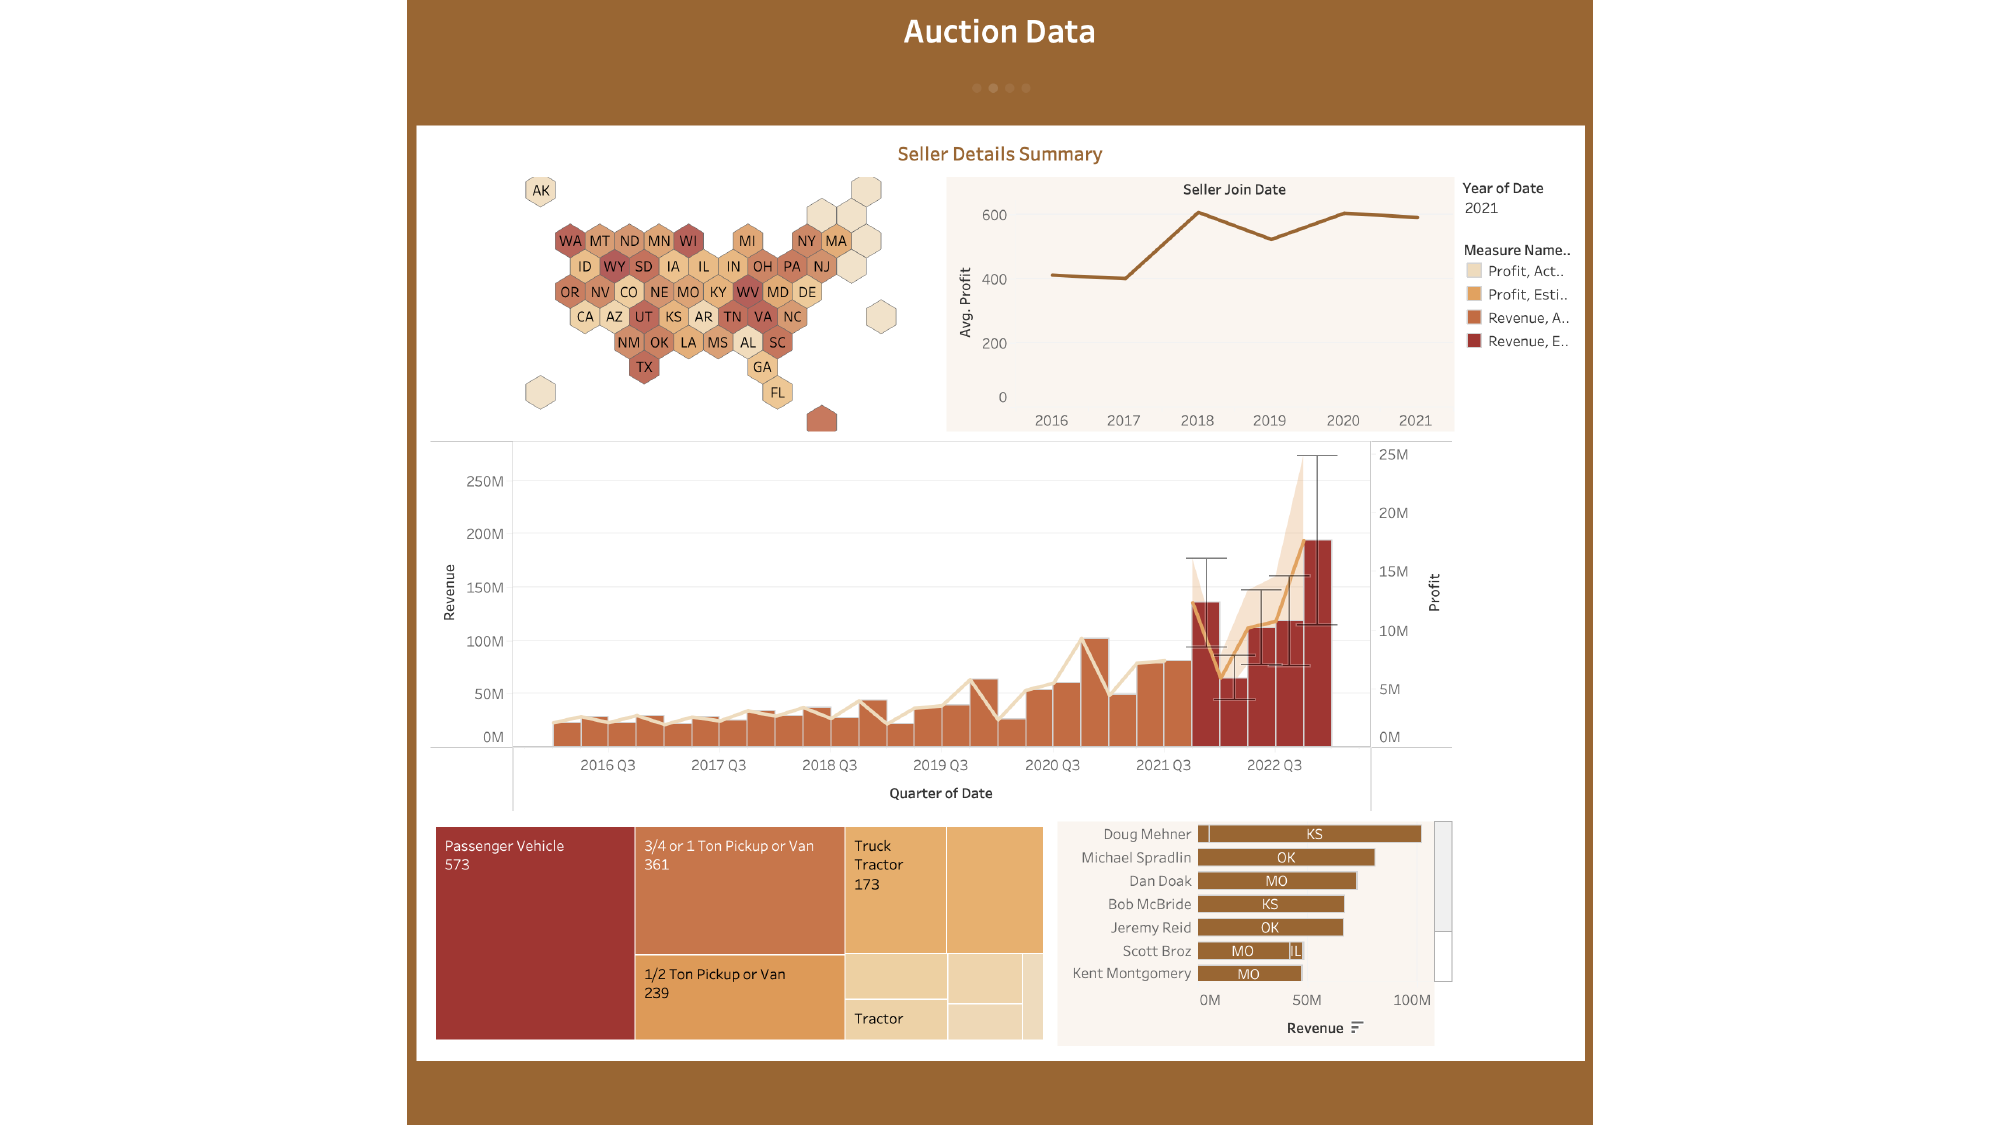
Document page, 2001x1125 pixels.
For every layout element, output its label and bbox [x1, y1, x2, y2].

picture [407, 0, 1593, 1125]
